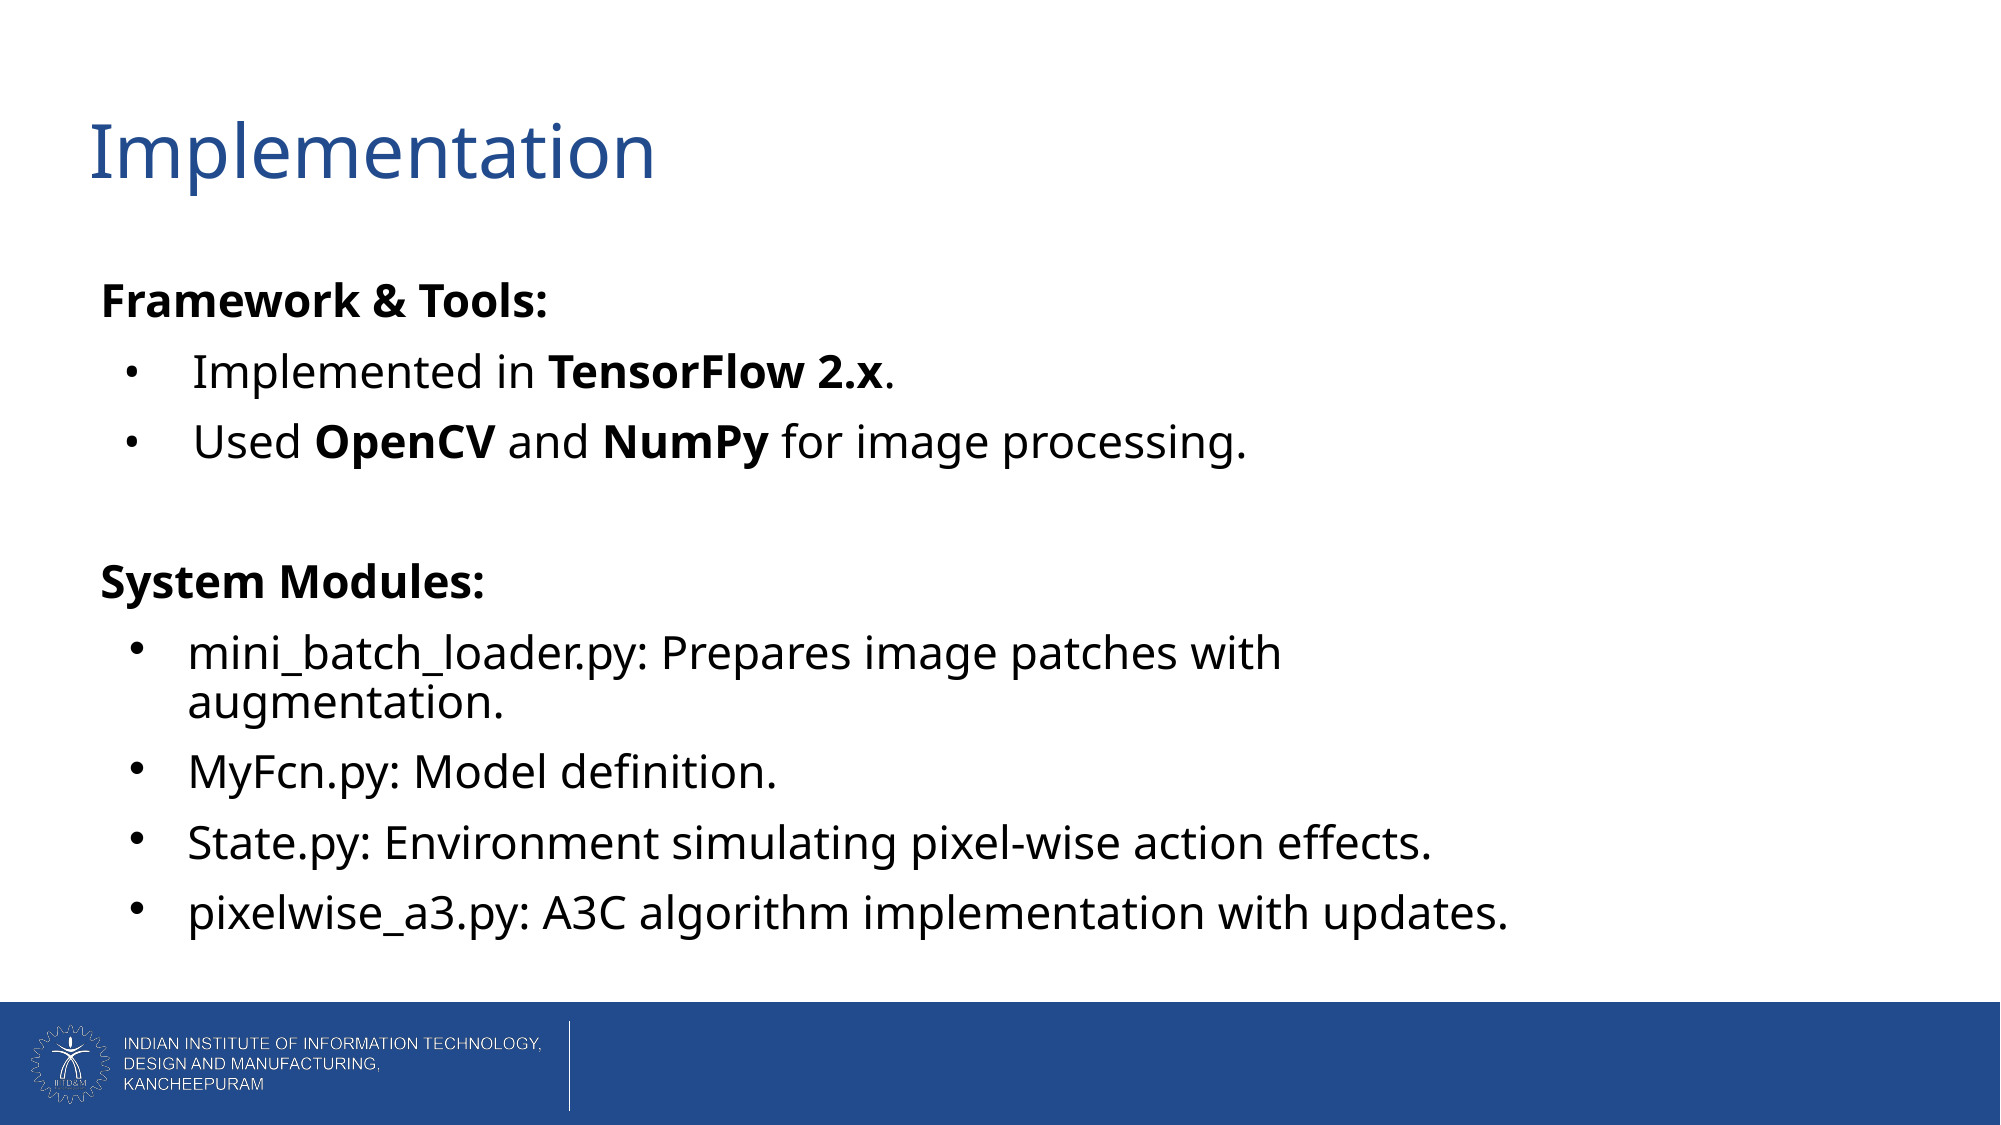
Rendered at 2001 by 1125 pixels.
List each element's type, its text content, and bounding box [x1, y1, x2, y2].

picture [19, 1014, 551, 1113]
text_box Framework & Tools: Implemented in TensorFlow 2.x. Used OpenCV and NumPy for image processing. System Modules: mini_batch_loader.py: Prepares image patches with augmentation. MyFcn.py: Model definition. State.py: Environment simulating pixel-wise action effects. pixelwise_a3.py: A3C algorithm implementation with updates. [92, 270, 1536, 947]
title Implementation [81, 76, 1808, 233]
